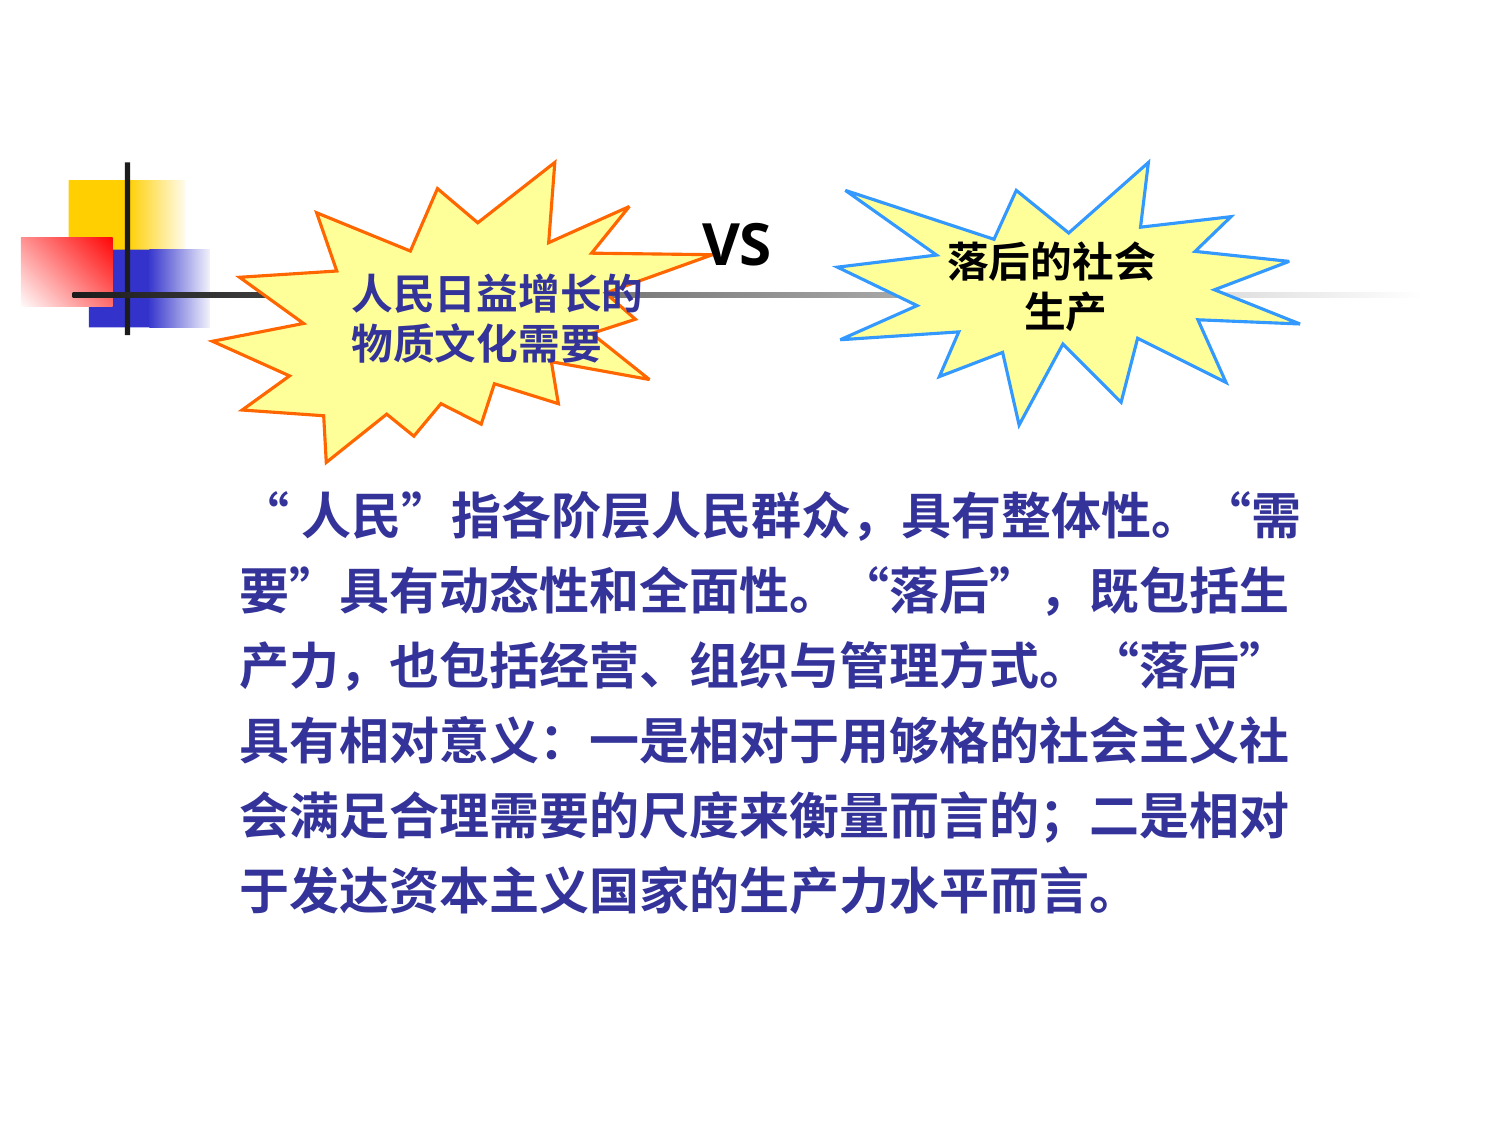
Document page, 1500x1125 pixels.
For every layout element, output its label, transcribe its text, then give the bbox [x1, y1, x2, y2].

text_box VS [687, 200, 813, 285]
text_box “人民”指各阶层人民群众，具有整体性。“需要”具有动态性和全面性。“落后”，既包括生产力，也包括经营、组织与管理方式。“落后”具有相对意义：一是相对于用够格的社会主义社会满足合理需要的尺度来衡量而言的；二是相对于发达资本主义国家的生产力水平而言。 [225, 462, 1325, 928]
text_box 人民日益增长的 物质文化需要 [212, 162, 687, 462]
text_box 落后的社会 生产 [837, 162, 1300, 426]
